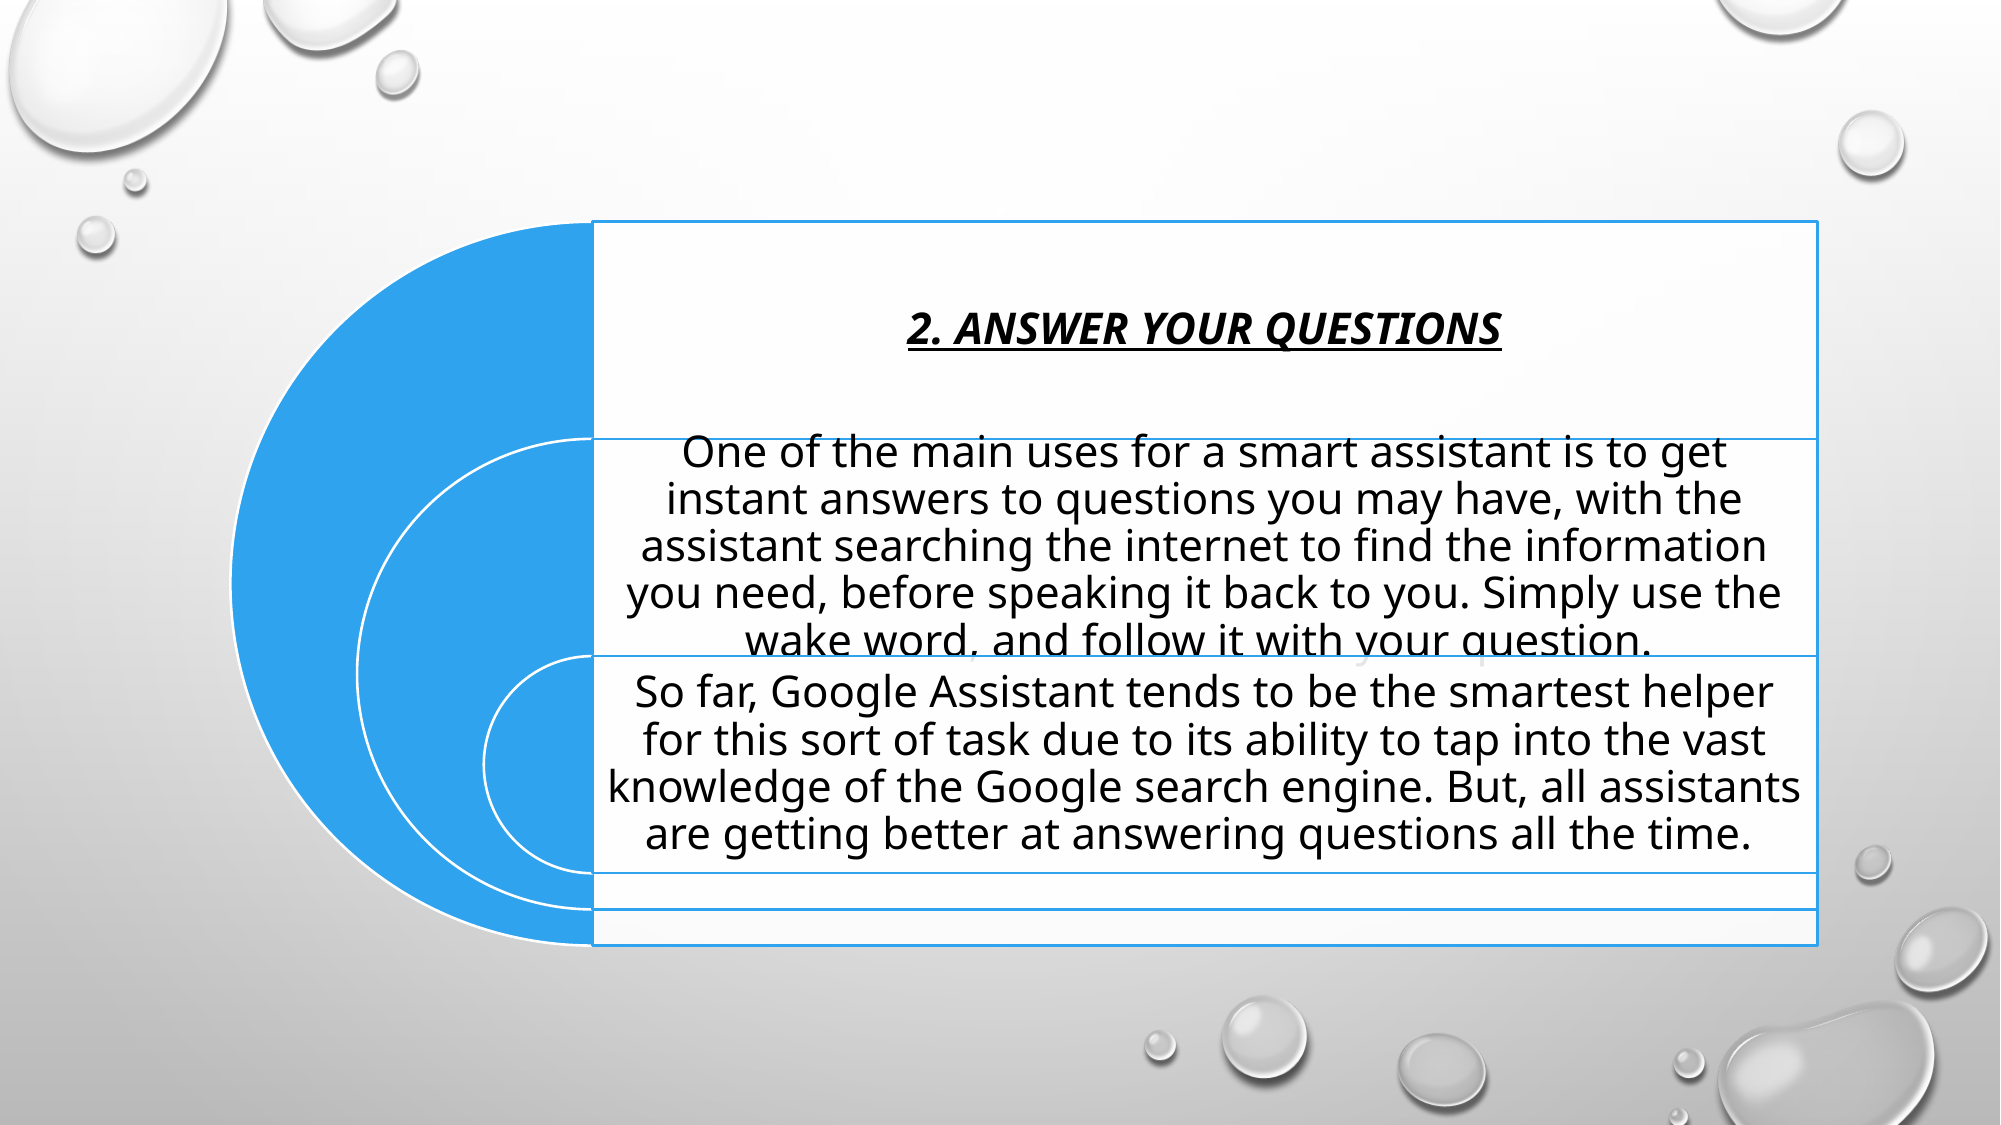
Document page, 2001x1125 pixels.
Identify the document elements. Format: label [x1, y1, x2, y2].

picture [0, 0, 2000, 1125]
text_box [230, 221, 1818, 946]
